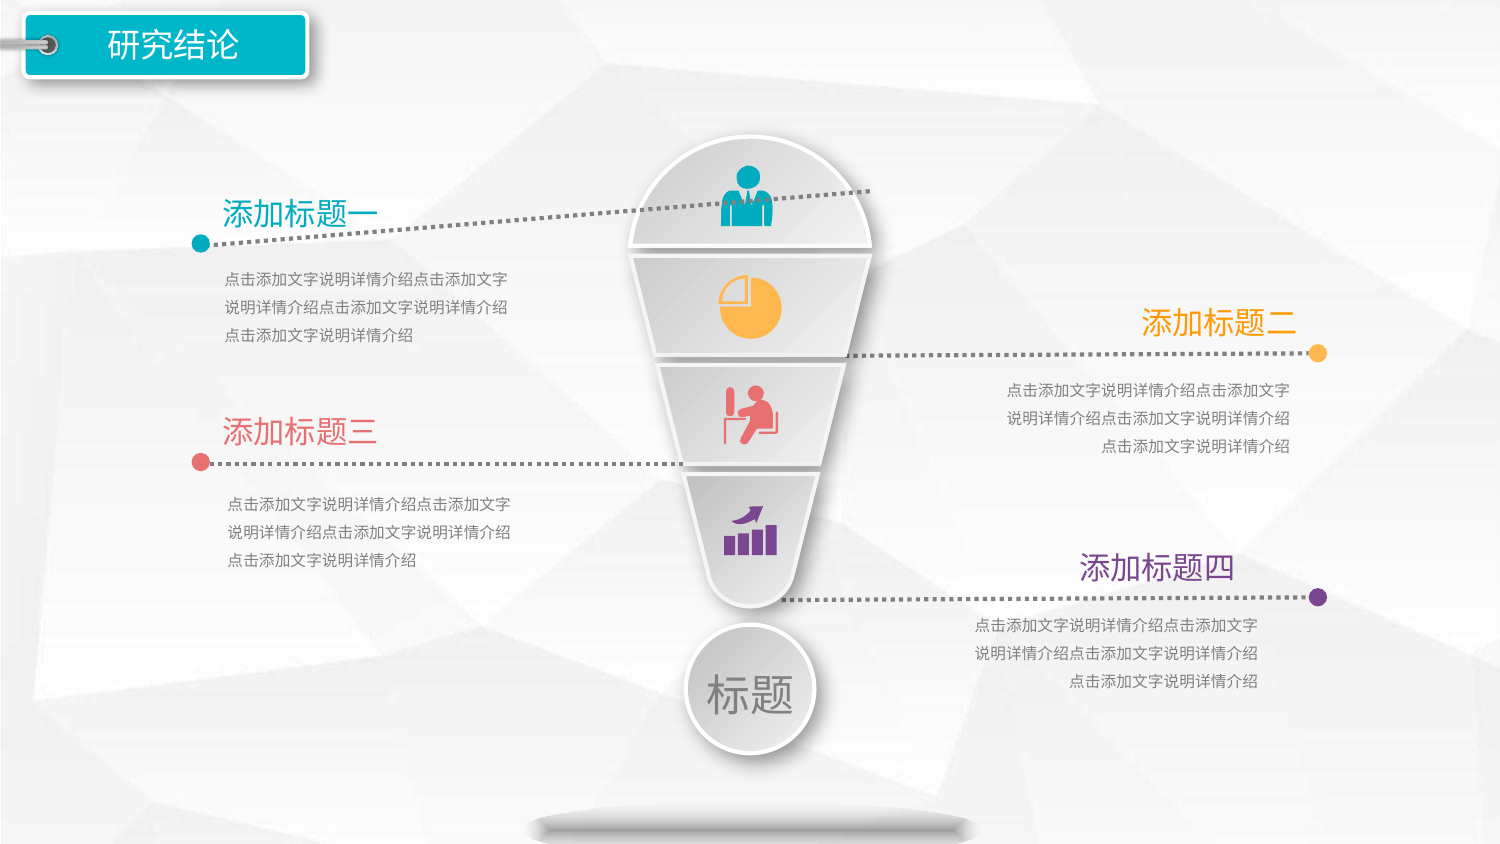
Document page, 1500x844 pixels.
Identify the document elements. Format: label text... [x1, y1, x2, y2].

text_box [519, 799, 984, 844]
text_box [655, 363, 846, 466]
text_box 添加标题一 [207, 186, 431, 234]
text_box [781, 588, 1328, 607]
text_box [0, 40, 48, 49]
text_box 点击添加文字说明详情介绍点击添加文字说明详情介绍点击添加文字说明详情介绍点击添加文字说明详情介绍 [944, 607, 1273, 727]
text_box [724, 506, 777, 556]
text_box 点击添加文字说明详情介绍点击添加文字说明详情介绍点击添加文字说明详情介绍点击添加文字说明详情介绍 [212, 477, 541, 606]
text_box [191, 234, 631, 253]
text_box 添加标题三 [207, 405, 431, 452]
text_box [38, 35, 58, 55]
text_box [191, 452, 684, 472]
picture [0, 0, 1500, 844]
text_box 添加标题四 [1064, 540, 1282, 588]
text_box [630, 135, 871, 247]
text_box [682, 473, 820, 608]
text_box 研究结论 [39, 17, 308, 72]
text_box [723, 385, 778, 445]
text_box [718, 274, 782, 339]
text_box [721, 165, 773, 227]
text_box 添加标题二 [1126, 296, 1344, 349]
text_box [679, 624, 821, 754]
text_box 点击添加文字说明详情介绍点击添加文字说明详情介绍点击添加文字说明详情介绍点击添加文字说明详情介绍 [977, 363, 1305, 492]
text_box [22, 11, 309, 79]
text_box 点击添加文字说明详情介绍点击添加文字说明详情介绍点击添加文字说明详情介绍点击添加文字说明详情介绍 [209, 253, 538, 381]
text_box [629, 254, 872, 357]
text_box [844, 344, 1328, 363]
